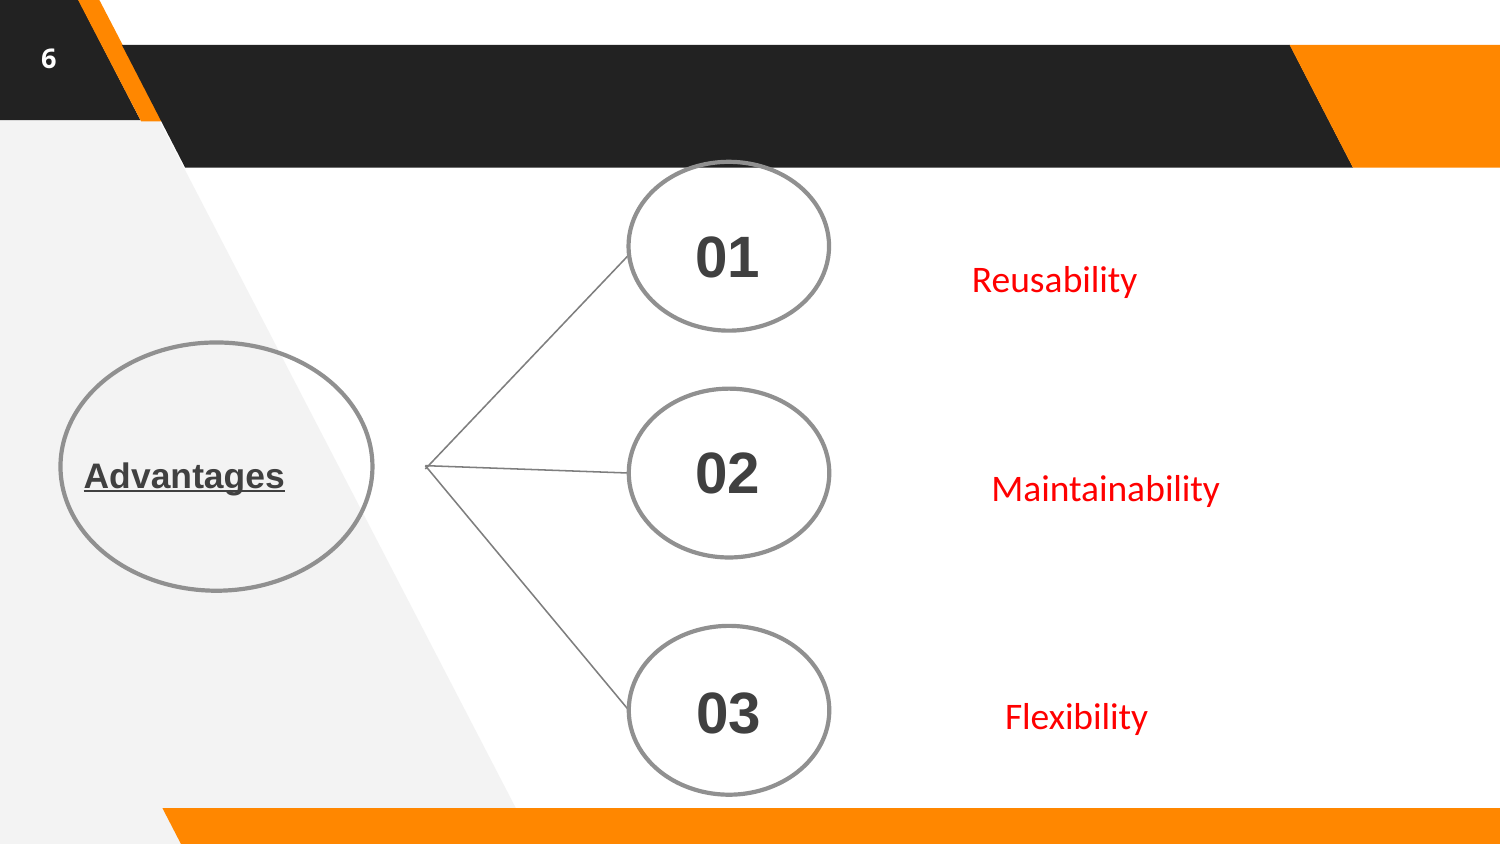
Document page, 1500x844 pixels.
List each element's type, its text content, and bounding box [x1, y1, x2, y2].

text_box [634, 386, 820, 560]
text_box [626, 159, 823, 333]
text_box Advantages [68, 445, 368, 503]
text_box [58, 340, 375, 593]
slide_number 6 [0, 0, 98, 121]
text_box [425, 465, 630, 474]
text_box [627, 623, 819, 797]
text_box 01 [680, 211, 859, 297]
text_box Reusability [811, 246, 1307, 301]
text_box 03 [681, 667, 860, 753]
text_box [425, 254, 629, 463]
text_box 02 [680, 428, 859, 513]
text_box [425, 481, 630, 711]
text_box Flexibility [829, 682, 1325, 738]
text_box Maintainability [858, 455, 1354, 510]
